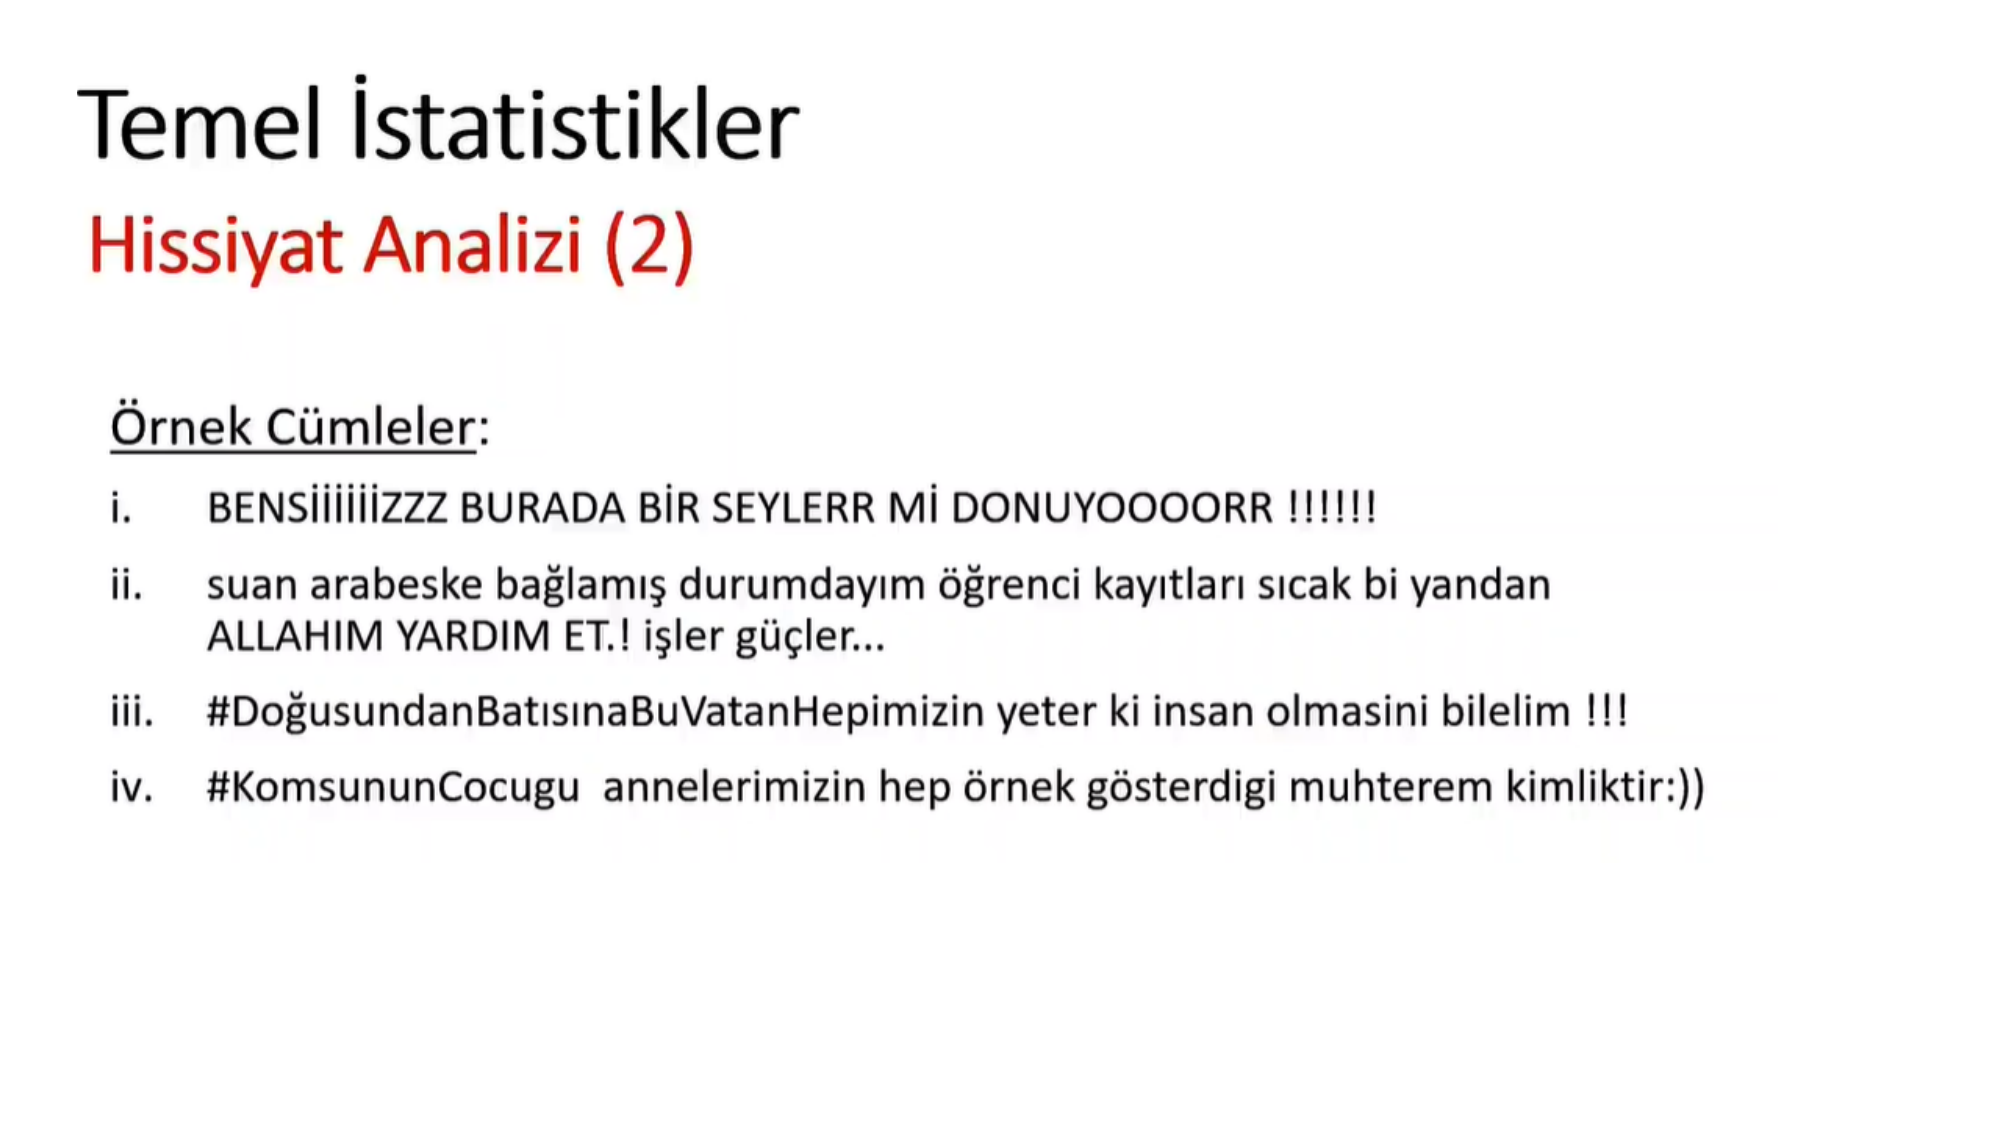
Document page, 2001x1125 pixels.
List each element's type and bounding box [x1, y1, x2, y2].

picture [77, 67, 1778, 863]
